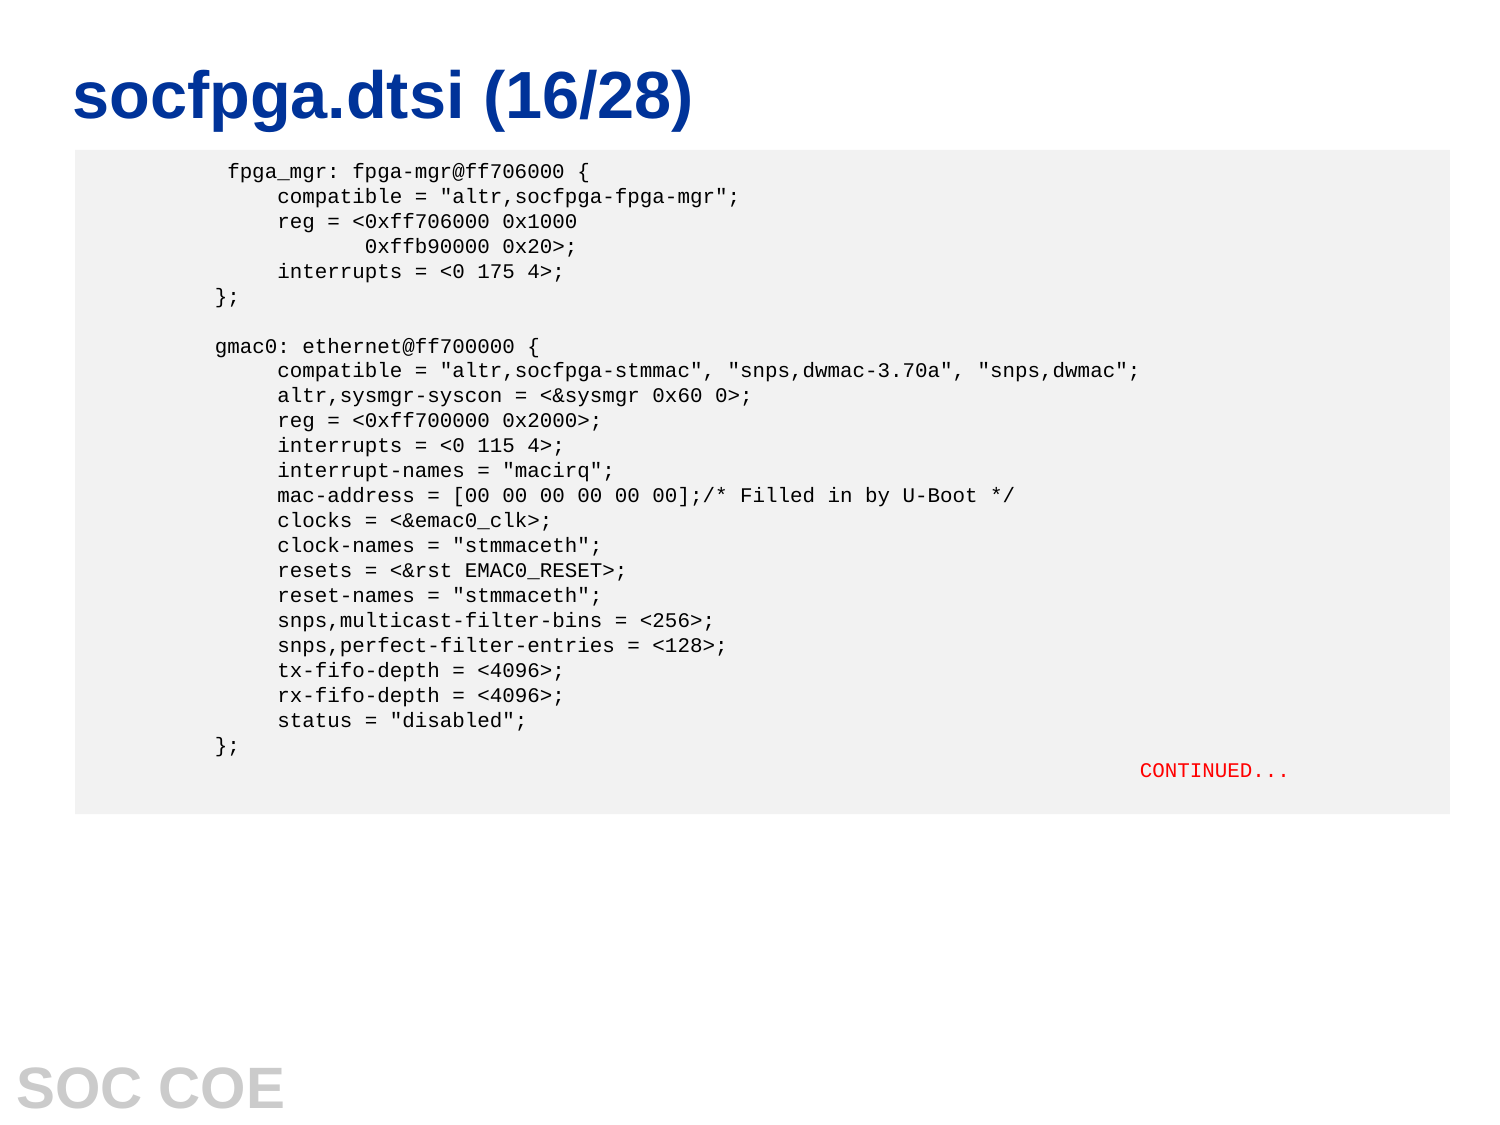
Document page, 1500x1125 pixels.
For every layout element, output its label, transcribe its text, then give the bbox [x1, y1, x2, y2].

text_box fpga_mgr: fpga-mgr@ff706000 { compatible = "altr,socfpga-fpga-mgr"; reg = <0xff706000 0x1000 0xffb90000 0x20>; interrupts = <0 175 4>; }; gmac0: ethernet@ff700000 { compatible = "altr,socfpga-stmmac", "snps,dwmac-3.70a", "snps,dwmac"; altr,sysmgr-syscon = <&sysmgr 0x60 0>; reg = <0xff700000 0x2000>; interrupts = <0 115 4>; interrupt-names = "macirq"; mac-address = [00 00 00 00 00 00];/* Filled in by U-Boot */ clocks = <&emac0_clk>; clock-names = "stmmaceth"; resets = <&rst EMAC0_RESET>; reset-names = "stmmaceth"; snps,multicast-filter-bins = <256>; snps,perfect-filter-entries = <128>; tx-fifo-depth = <4096>; rx-fifo-depth = <4096>; status = "disabled"; }; CONTINUED... [75, 149, 1450, 815]
title socfpga.dtsi (16/28) [57, 44, 1425, 195]
